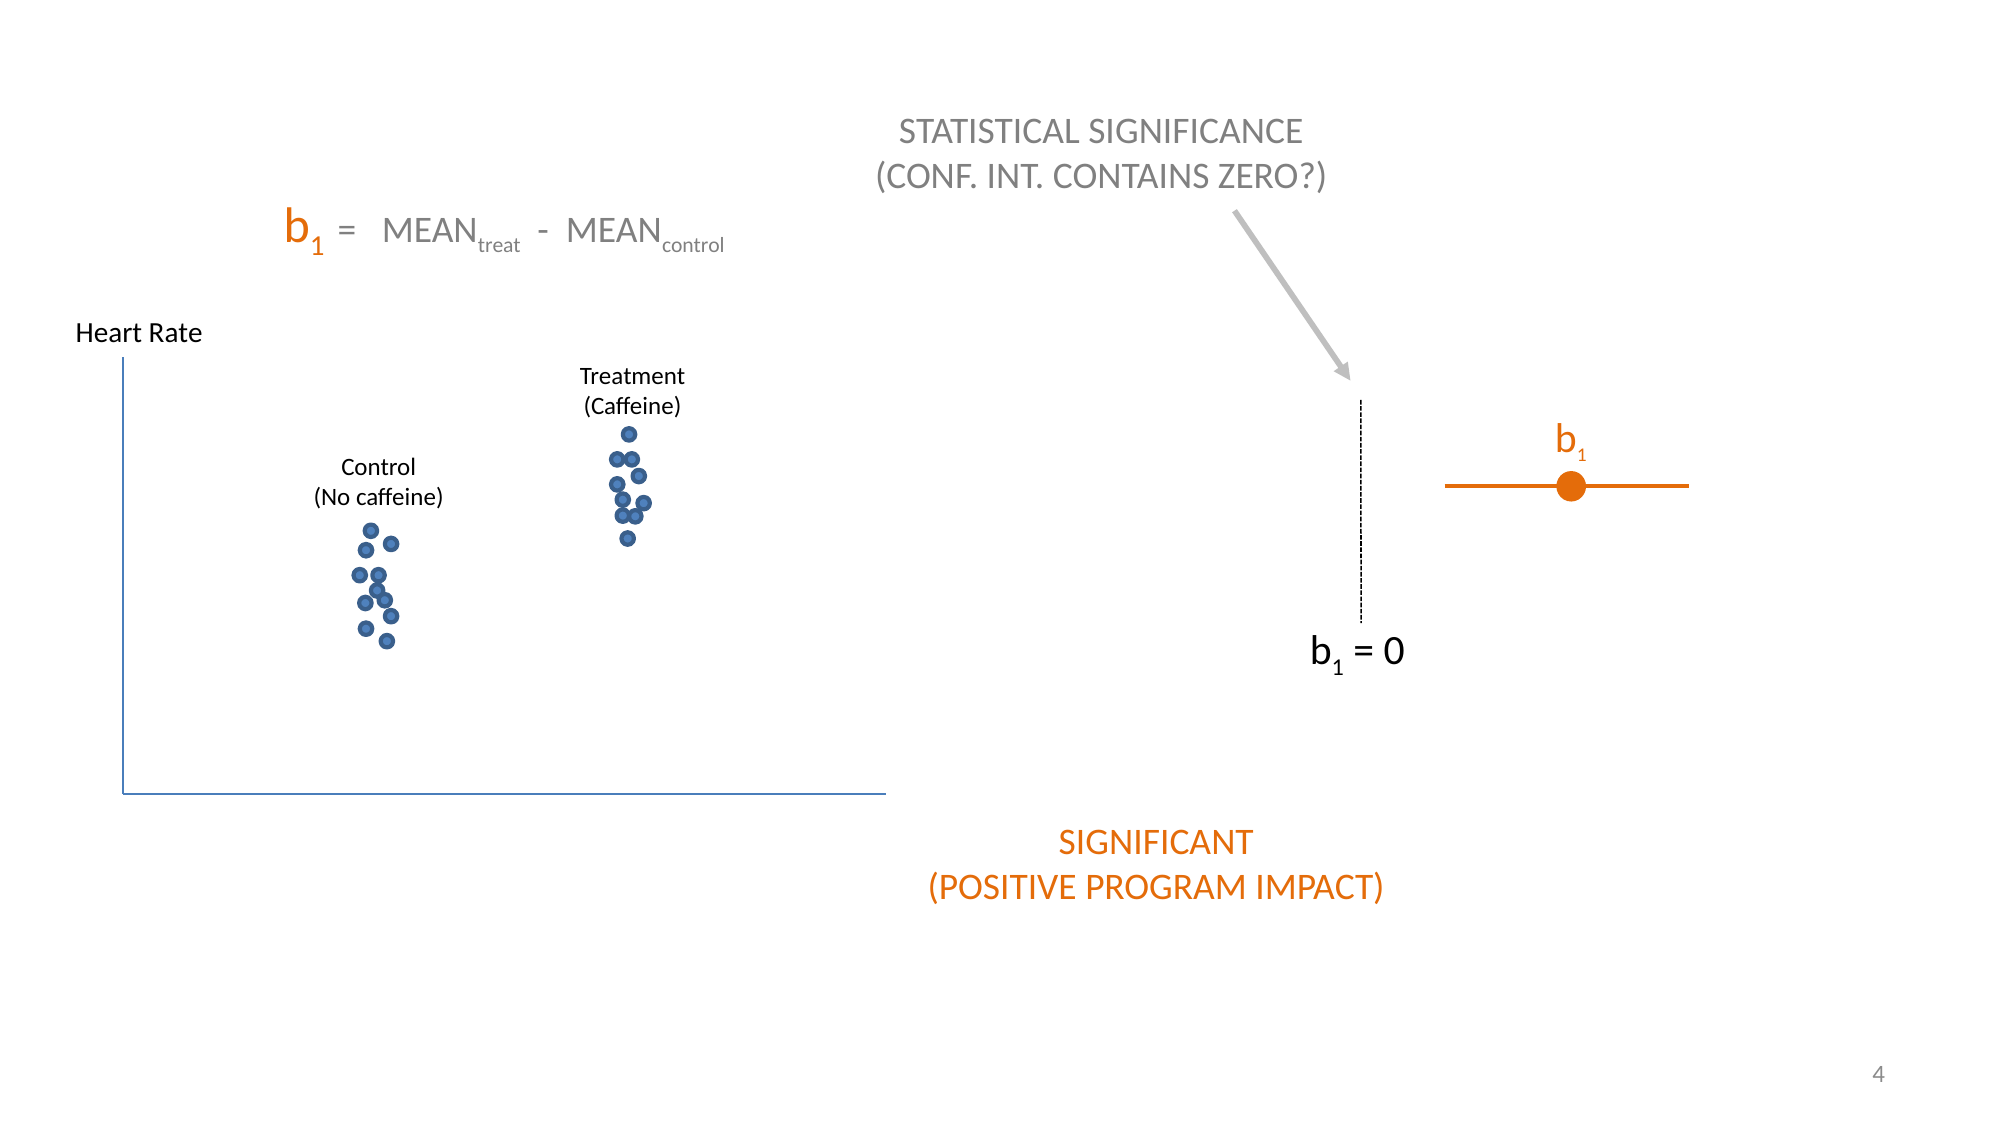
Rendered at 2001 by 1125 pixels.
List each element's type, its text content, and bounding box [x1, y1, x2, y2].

text_box Heart Rate [60, 306, 218, 357]
text_box Control (No caffeine) [298, 443, 459, 518]
text_box [357, 620, 375, 637]
text_box [368, 582, 386, 599]
text_box STATISTICAL SIGNIFICANCE (CONF. INT. CONTAINS ZERO?) [841, 98, 1361, 204]
text_box [357, 594, 374, 612]
text_box [378, 632, 396, 650]
text_box [623, 451, 641, 468]
text_box [619, 530, 636, 547]
text_box [614, 491, 632, 508]
text_box [1559, 495, 1584, 502]
slide_number 4 [1433, 1042, 1900, 1103]
text_box [376, 591, 394, 609]
text_box [382, 535, 400, 553]
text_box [1234, 210, 1351, 381]
text_box [614, 508, 629, 524]
text_box [382, 607, 400, 625]
text_box [1556, 471, 1586, 485]
text_box b1 [1540, 403, 1602, 473]
text_box [620, 427, 638, 443]
text_box b1 = 0 [1294, 615, 1420, 688]
text_box [370, 566, 387, 583]
text_box [635, 494, 652, 512]
text_box [362, 522, 380, 540]
text_box [351, 566, 369, 584]
text_box [627, 508, 644, 525]
text_box [630, 467, 648, 485]
text_box [357, 541, 375, 559]
text_box [608, 476, 626, 493]
text_box b1 = MEANtreat - MEANcontrol [268, 185, 740, 269]
text_box SIGNIFICANT (POSITIVE PROGRAM IMPACT) [912, 809, 1400, 915]
text_box Treatment (Caffeine) [564, 352, 701, 427]
text_box [608, 451, 624, 468]
